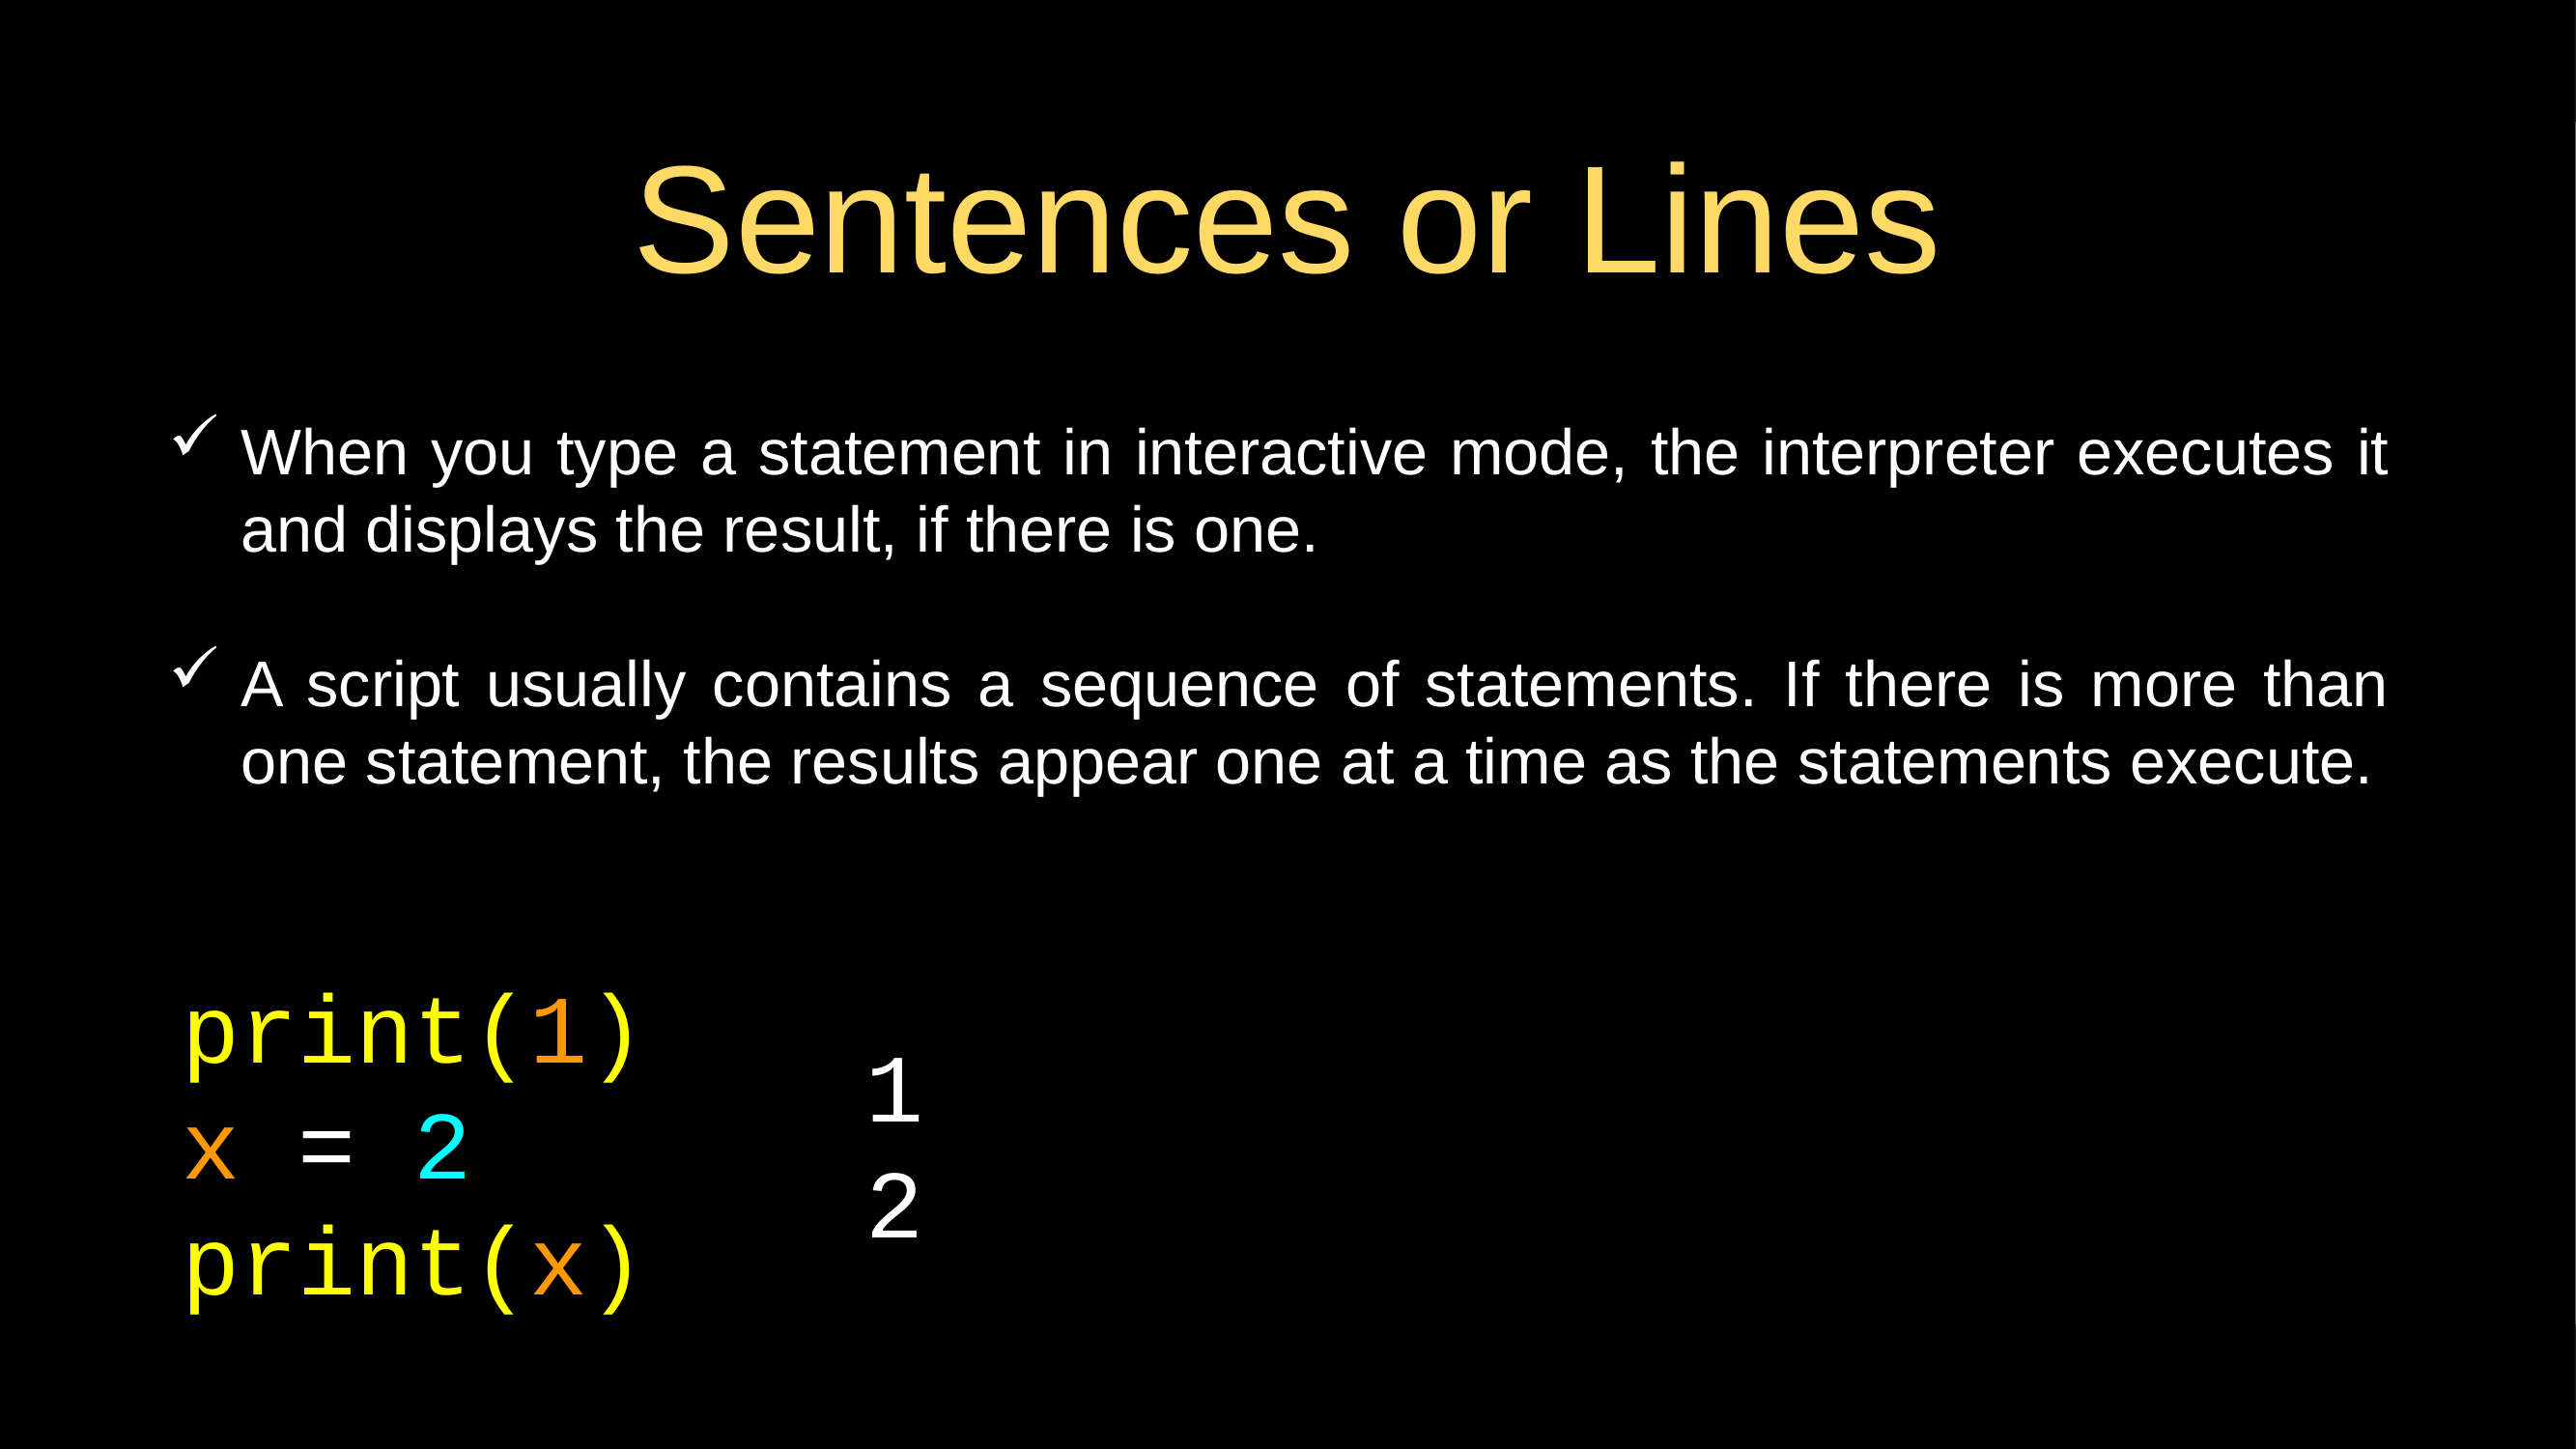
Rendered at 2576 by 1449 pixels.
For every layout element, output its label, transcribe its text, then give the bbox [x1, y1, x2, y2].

text_box 1 2 [865, 887, 1501, 1395]
text_box print(1) x = 2 print(x) [182, 886, 817, 1394]
title Sentences or Lines [128, 124, 2448, 300]
text_box When you type a statement in interactive mode, the interpreter executes it and displays the result, if there is one. A script usually contains a sequence of statements. If there is more than one statement, the results appear one at a time as the statements execute. [154, 326, 2406, 804]
